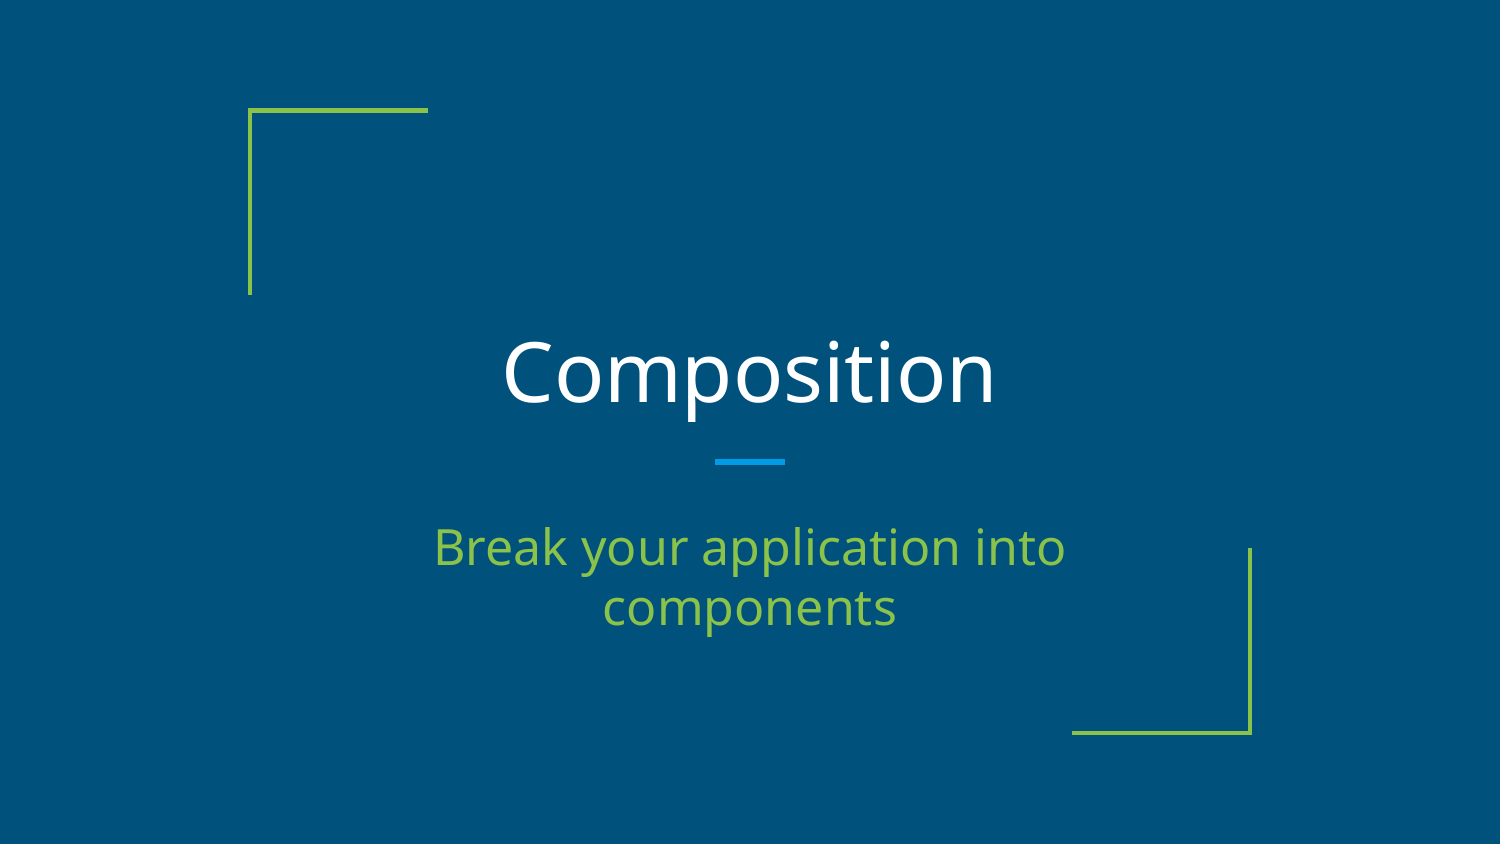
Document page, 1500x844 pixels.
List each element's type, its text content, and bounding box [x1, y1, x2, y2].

title Composition [275, 195, 1225, 435]
subtitle Break your application into components [275, 500, 1225, 650]
